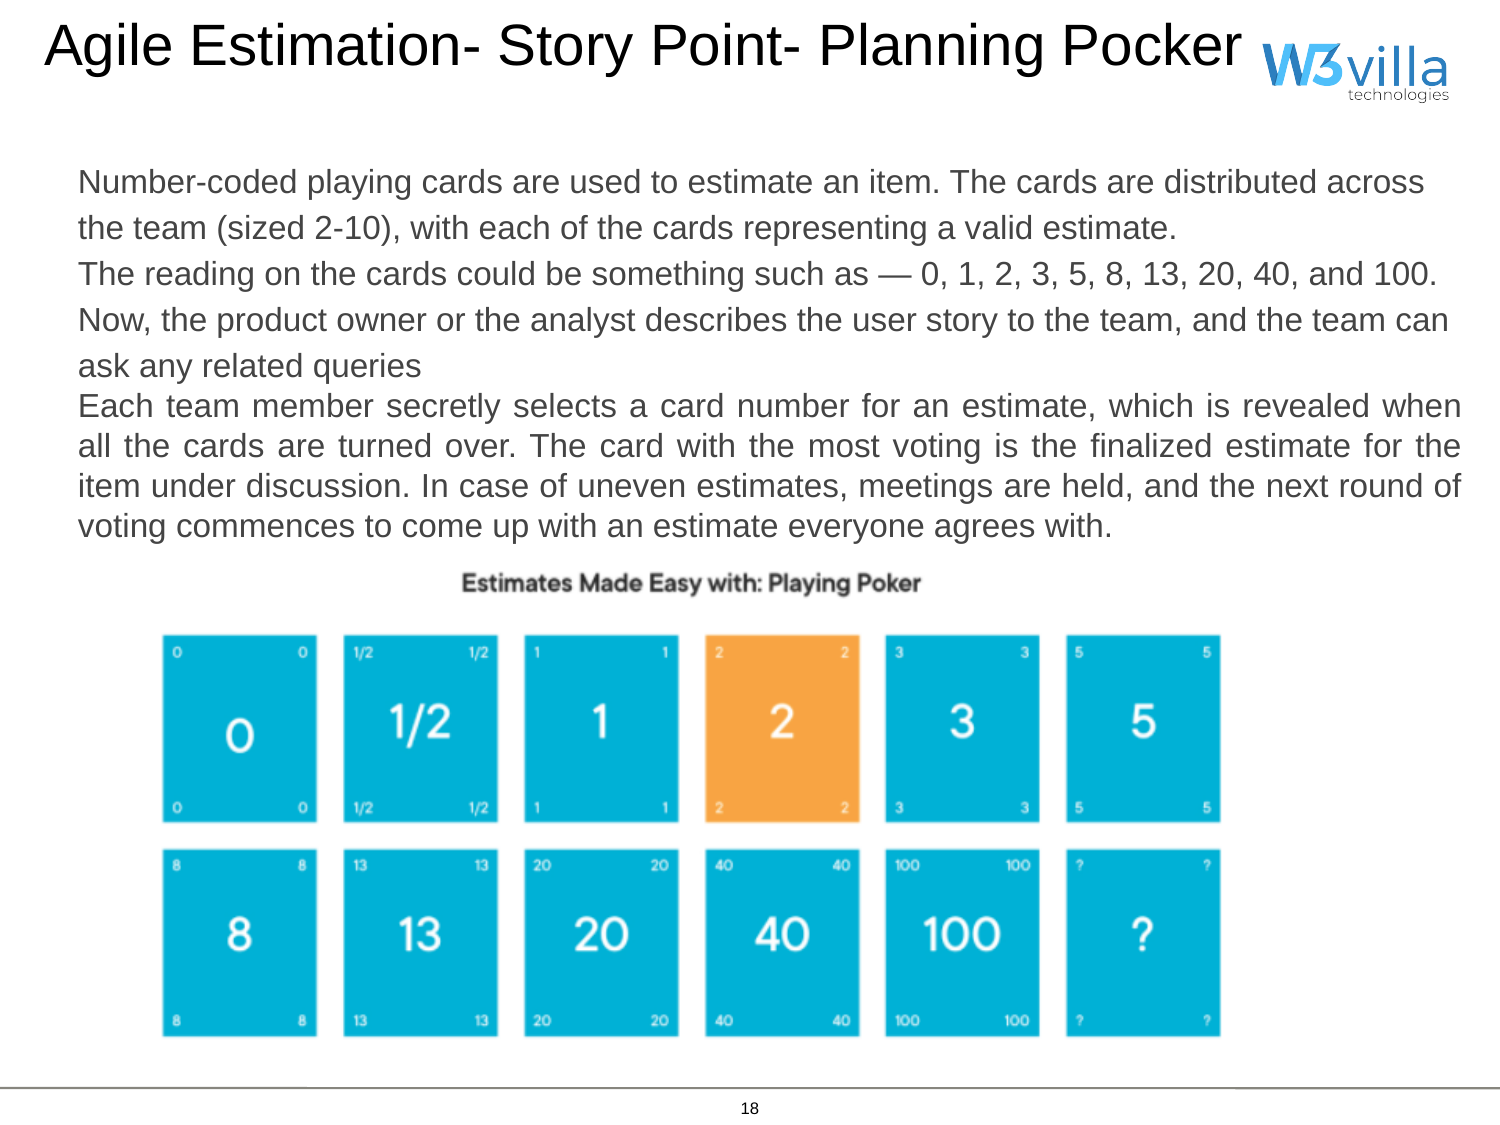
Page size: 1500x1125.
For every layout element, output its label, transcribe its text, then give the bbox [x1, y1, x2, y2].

text_box Agile Estimation- Story Point- Planning Pocker [29, 0, 1372, 114]
picture [87, 539, 1348, 1057]
text_box Number-coded playing cards are used to estimate an item. The cards are distributed across the team (sized 2-10), with each of the cards representing a valid estimate. The reading on the cards could be something such as — 0, 1, 2, 3, 5, 8, 13, 20, 40, and 100. Now, the product owner or the analyst describes the user story to the team, and the team can ask any related queries Each team member secretly selects a card number for an estimate, which is revealed when all the cards are turned over. The card with the most voting is the finalized estimate for the item under discussion. In case of uneven estimates, meetings are held, and the next round of voting commences to come up with an estimate everyone agrees with. [62, 139, 1479, 559]
picture [1372, 43, 1449, 104]
